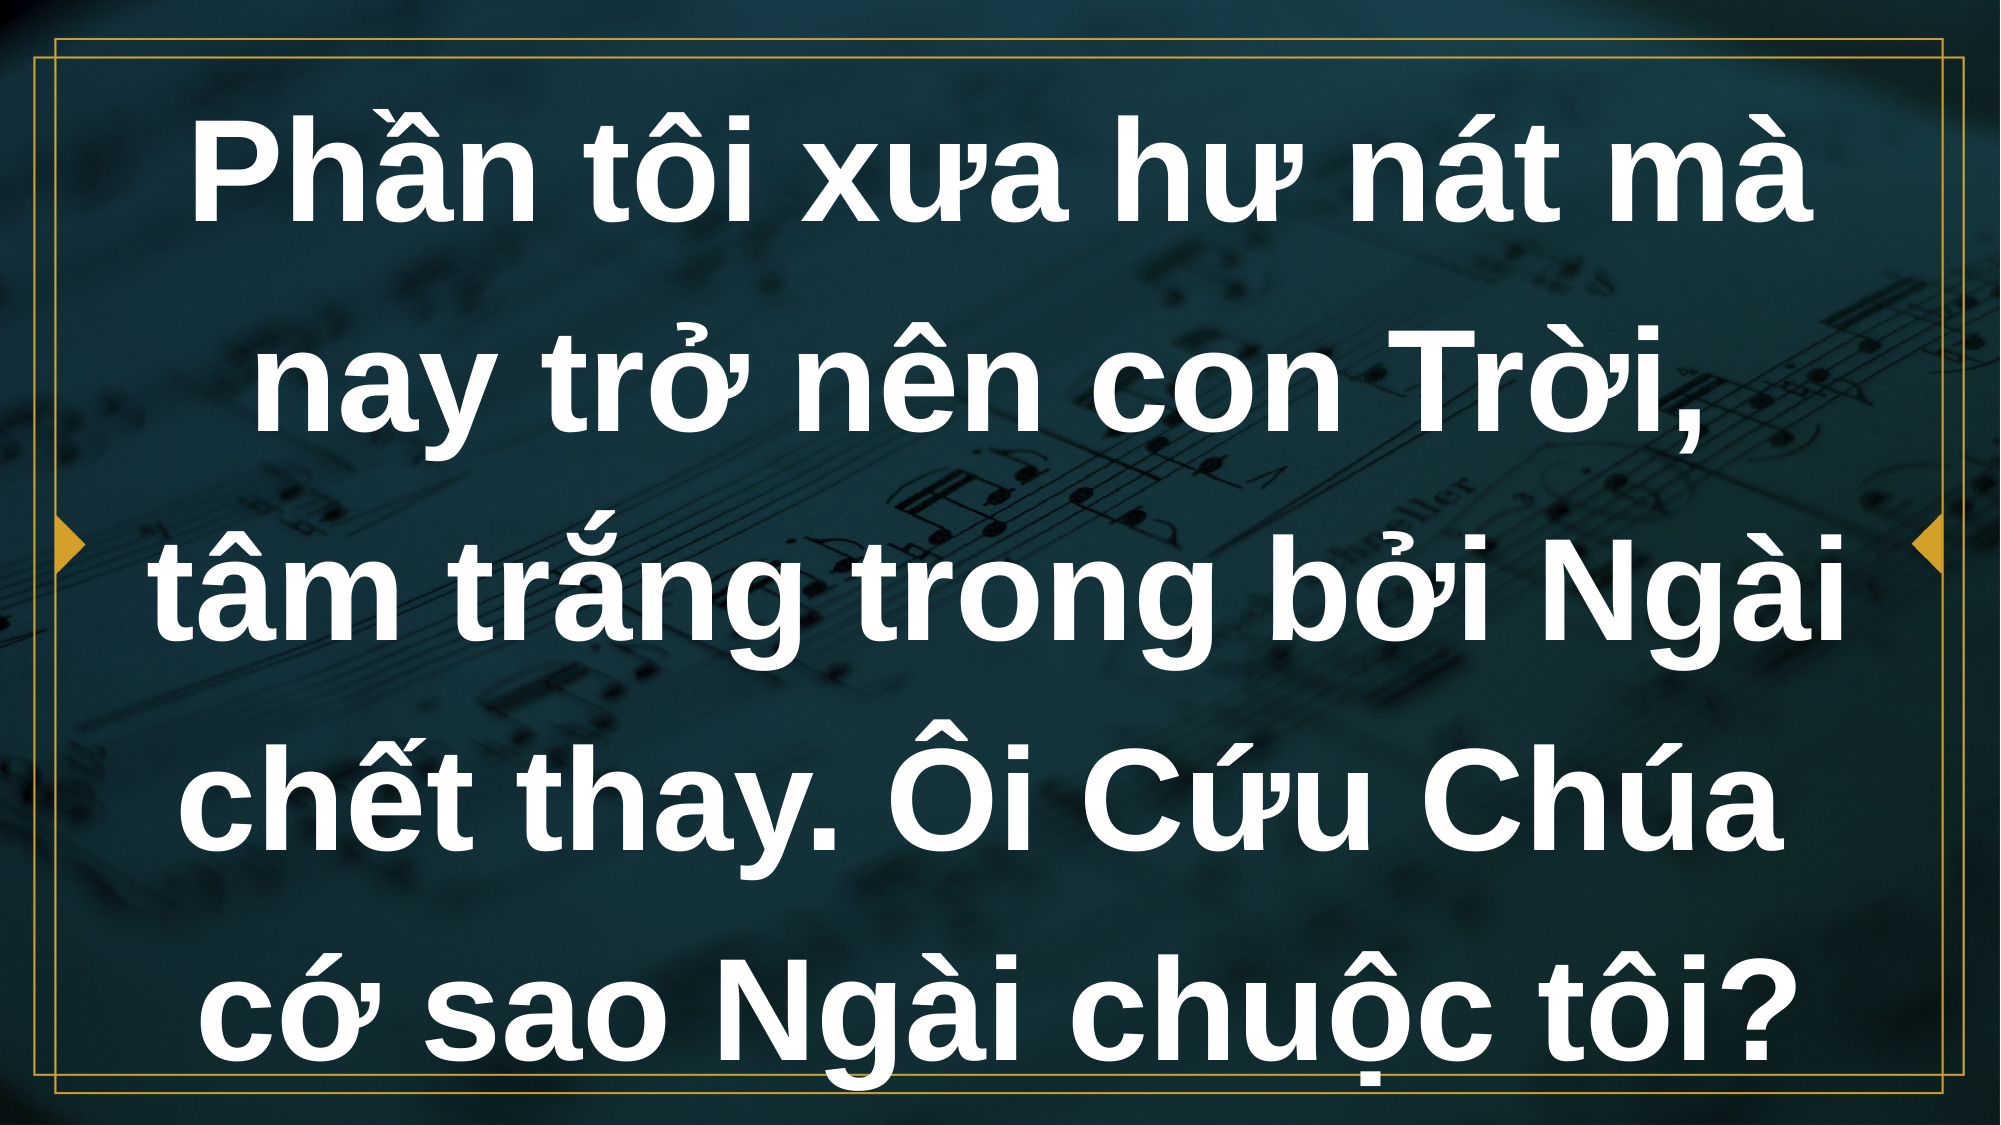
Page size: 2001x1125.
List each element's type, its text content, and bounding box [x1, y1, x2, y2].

picture [0, 0, 2000, 1125]
title Phần tôi xưa hư nát mà nay trở nên con Trời, tâm trắng trong bởi Ngài chết thay. Ôi Cứu Chúa cớ sao Ngài chuộc tôi? [55, 53, 1945, 1077]
